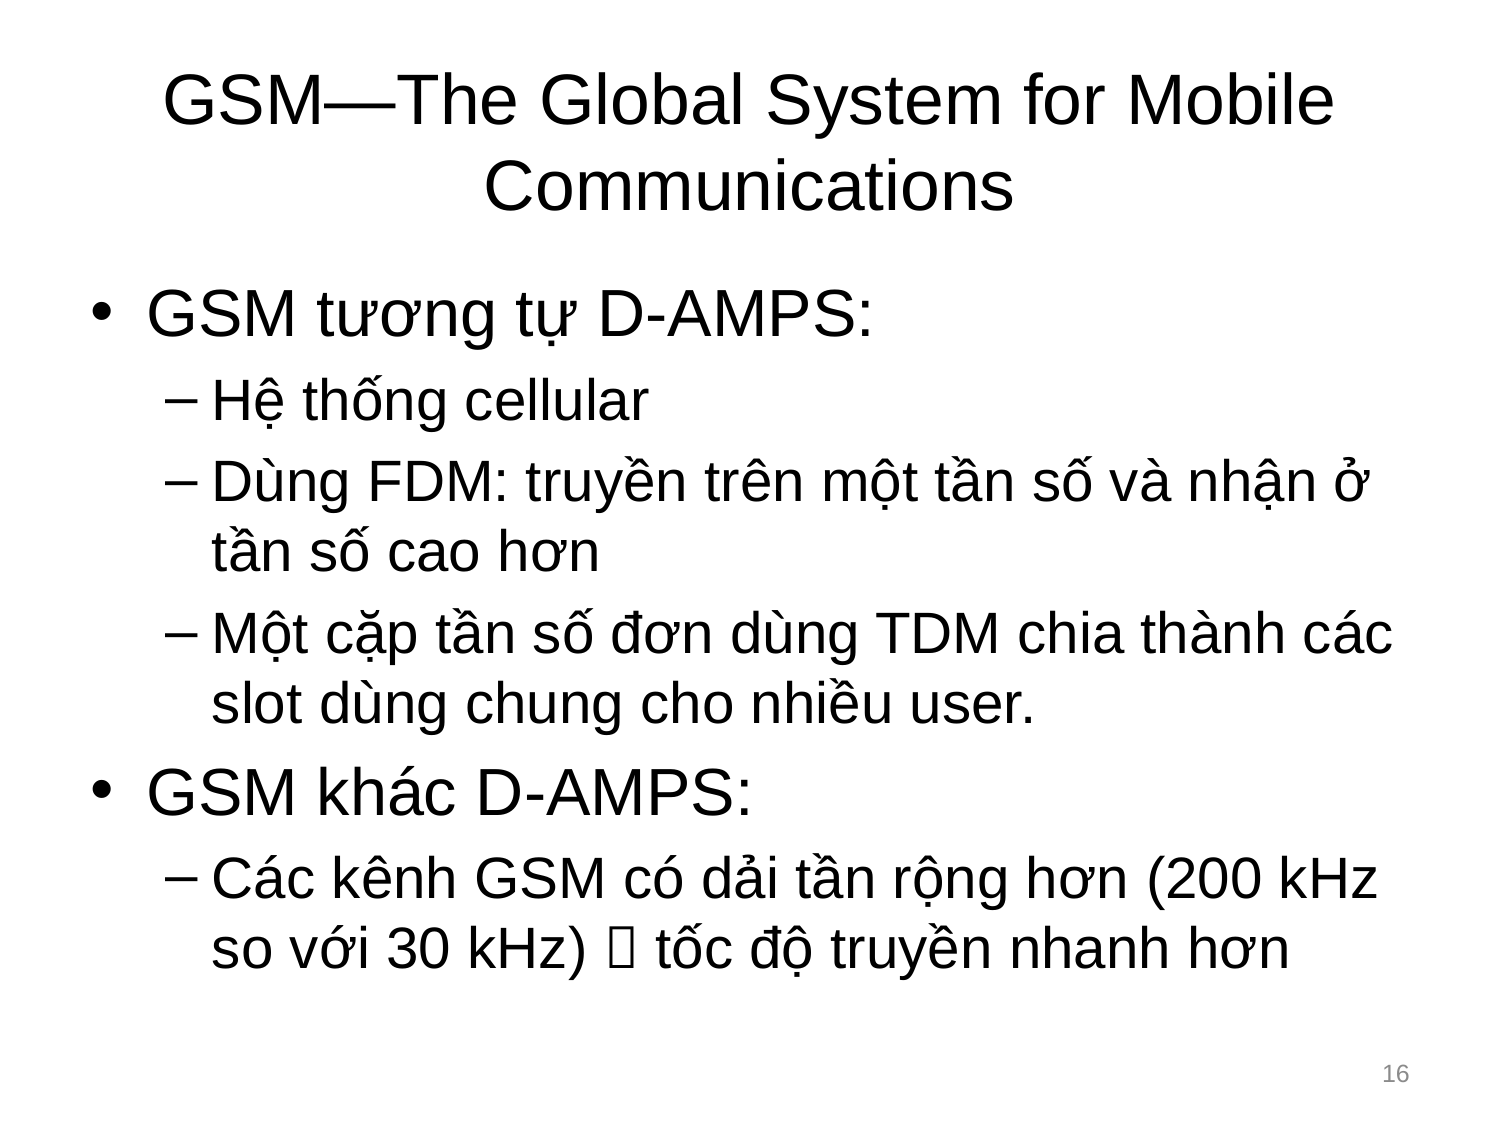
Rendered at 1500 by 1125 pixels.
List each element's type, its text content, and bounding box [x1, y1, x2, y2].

slide_number 16 [1074, 1042, 1425, 1103]
list GSM tương tự D-AMPS: Hệ thống cellular Dùng FDM: truyền trên một tần số và nhận ở tần số cao hơn Một cặp tần số đơn dùng TDM chia thành các slot dùng chung cho nhiều user. GSM khác D-AMPS: Các kênh GSM có dải tần rộng hơn (200 kHz so với 30 kHz)  tốc độ truyền nhanh hơn [75, 262, 1425, 1005]
title GSM—The Global System for Mobile Communications [75, 45, 1425, 233]
